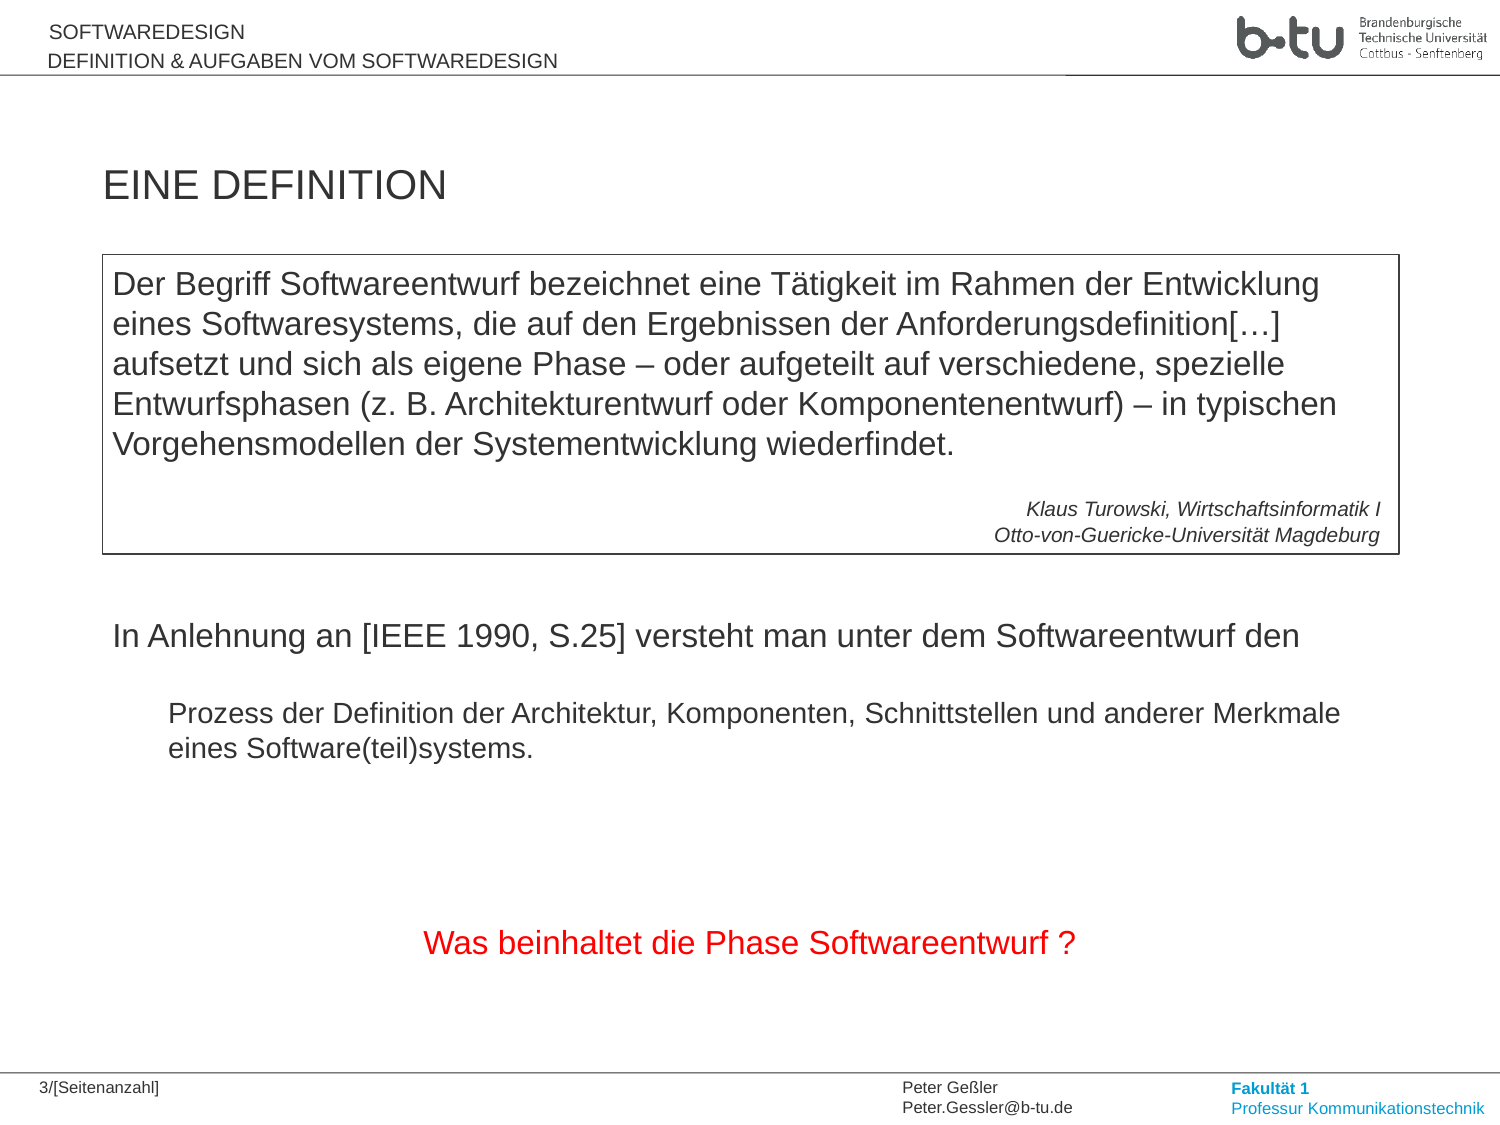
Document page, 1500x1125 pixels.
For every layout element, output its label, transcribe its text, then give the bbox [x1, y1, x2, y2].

picture [1237, 16, 1487, 60]
list Eine Definition [102, 149, 1400, 255]
list Definition & Aufgaben vom Softwaredesign [47, 47, 1211, 73]
list Der Begriff Softwareentwurf bezeichnet eine Tätigkeit im Rahmen der Entwicklung eines Softwaresystems, die auf den Ergebnissen der Anforderungsdefinition[…] aufsetzt und sich als eigene Phase – oder aufgeteilt auf verschiedene, spezielle Entwurfsphasen (z. B. Architekturentwurf oder Komponentenentwurf) – in typischen Vorgehensmodellen der Systementwicklung wiederfindet. Klaus Turowski, Wirtschaftsinformatik I Otto-von-Guericke-Universität Magdeburg In Anlehnung an [IEEE 1990, S.25] versteht man unter dem Softwareentwurf den Prozess der Definition der Architektur, Komponenten, Schnittstellen und anderer Merkmale eines Software(teil)systems. [102, 254, 1399, 1077]
picture [1464, 1105, 1470, 1114]
text_box Was beinhaltet die Phase Softwareentwurf ? [408, 913, 1093, 969]
picture [1455, 1102, 1461, 1114]
